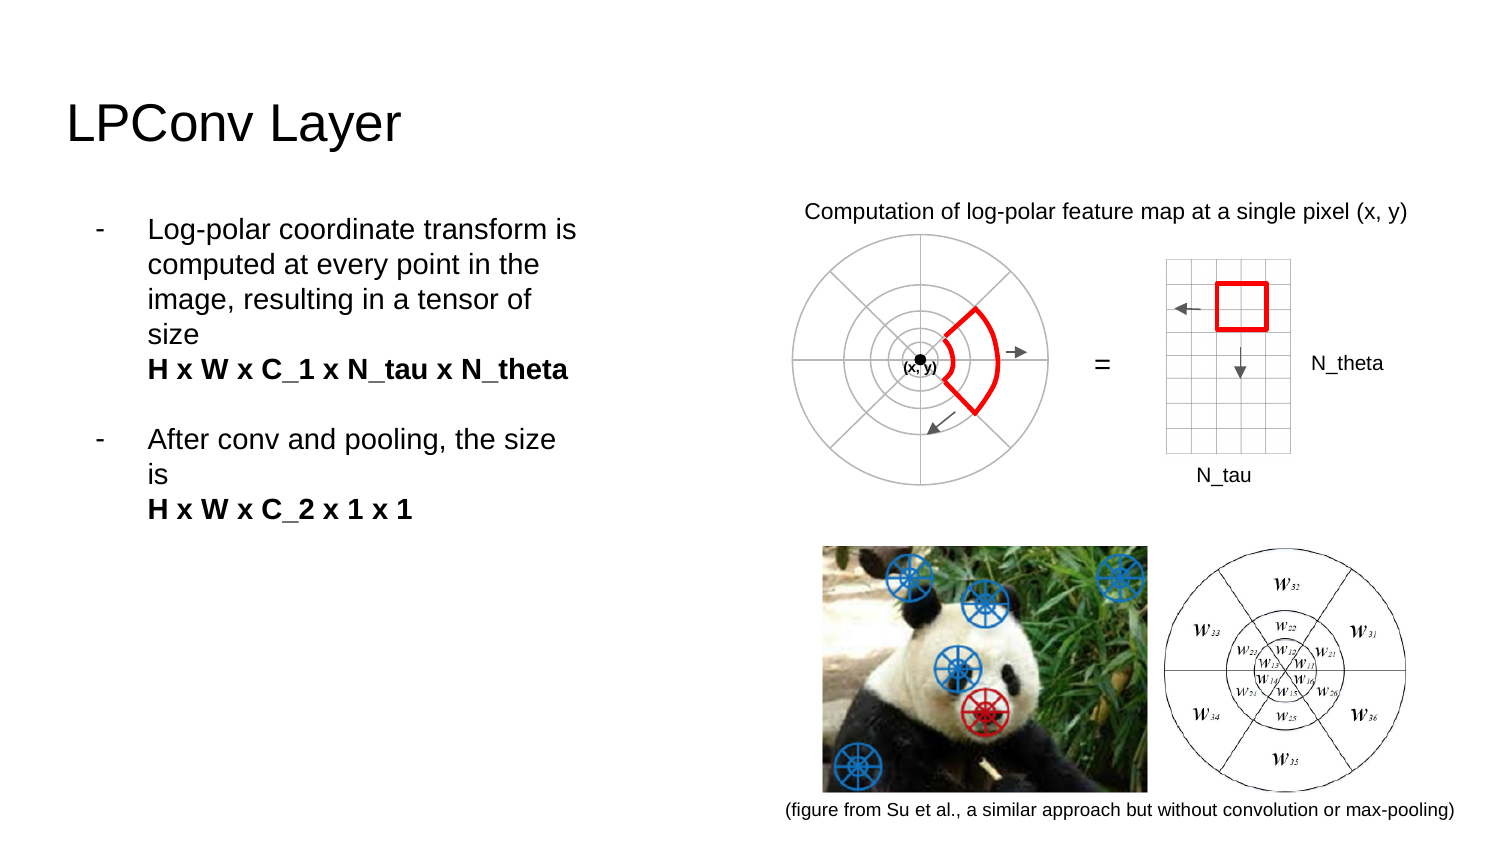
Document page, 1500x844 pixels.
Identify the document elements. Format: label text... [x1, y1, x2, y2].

text_box [1016, 366, 1048, 443]
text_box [944, 381, 977, 416]
text_box [1015, 275, 1049, 359]
text_box (figure from Su et al., a similar approach but without convolution or max-pooling) [770, 786, 1500, 832]
text_box [792, 278, 823, 359]
text_box [792, 366, 823, 441]
text_box N_theta [1301, 336, 1436, 387]
text_box [924, 457, 1001, 485]
picture [1156, 253, 1297, 466]
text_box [944, 307, 978, 337]
text_box [839, 457, 915, 485]
text_box [922, 238, 1009, 269]
title LPConv Layer [51, 72, 1449, 167]
text_box Log-polar coordinate transform is computed at every point in the image, resulting in a tensor of size H x W x C_1 x N_tau x N_theta After conv and pooling, the size is H x W x C_2 x 1 x 1 [57, 195, 601, 541]
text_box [829, 270, 1011, 449]
text_box = [1079, 330, 1126, 395]
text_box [926, 411, 956, 435]
text_box [833, 238, 916, 268]
picture [817, 534, 1413, 800]
text_box Computation of log-polar feature map at a single pixel (x, y) [784, 182, 1429, 238]
text_box N_tau [1181, 448, 1362, 499]
